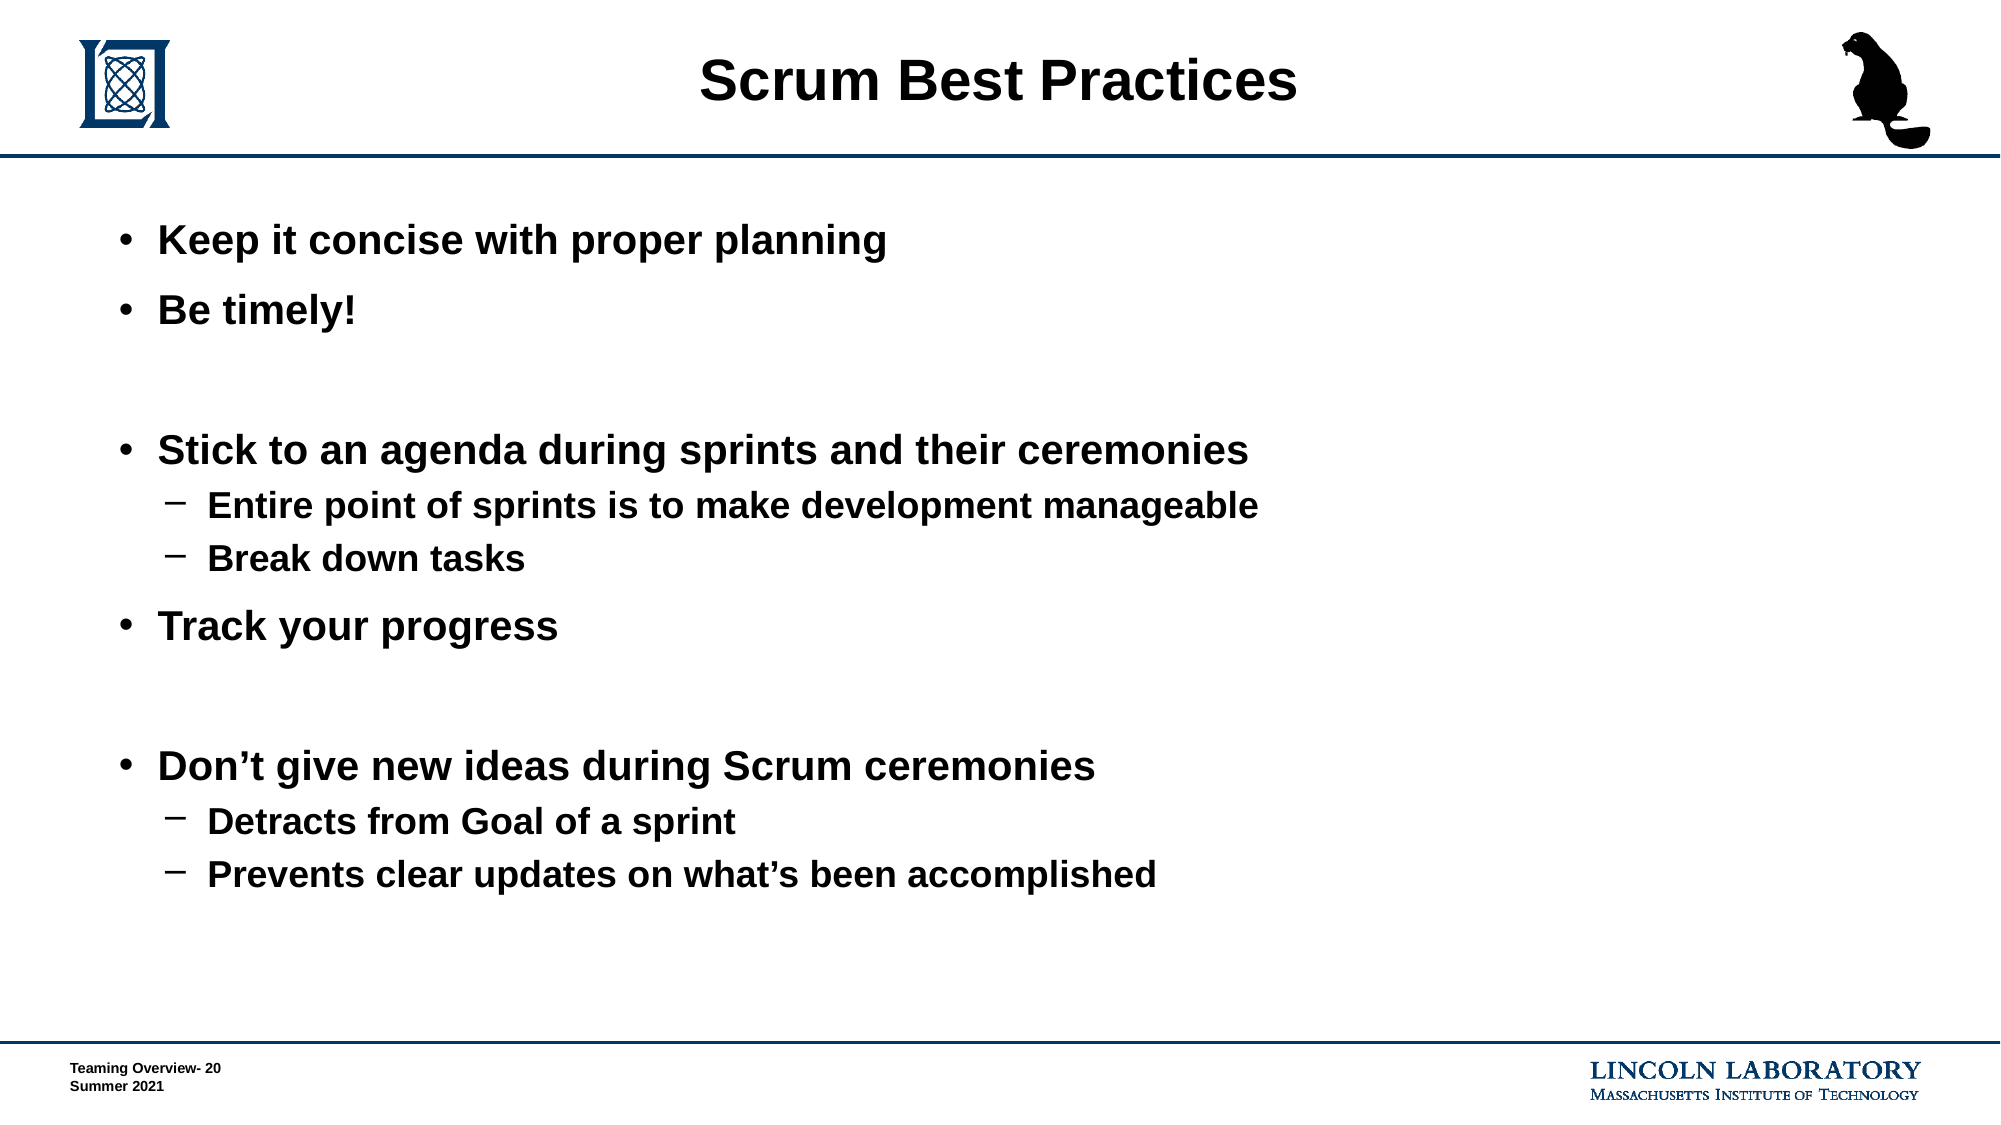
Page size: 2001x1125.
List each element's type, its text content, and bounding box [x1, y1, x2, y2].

picture [79, 40, 170, 128]
picture [1830, 20, 1942, 156]
title Scrum Best Practices [205, 16, 1795, 151]
picture [1588, 1061, 1921, 1100]
list Keep it concise with proper planning Be timely! Stick to an agenda during sprints and their ceremonies Entire point of sprints is to make development manageable Break down tasks Track your progress Don’t give new ideas during Scrum ceremonies Detracts from Goal of a sprint Prevents clear updates on what’s been accomplished [103, 211, 1896, 1004]
